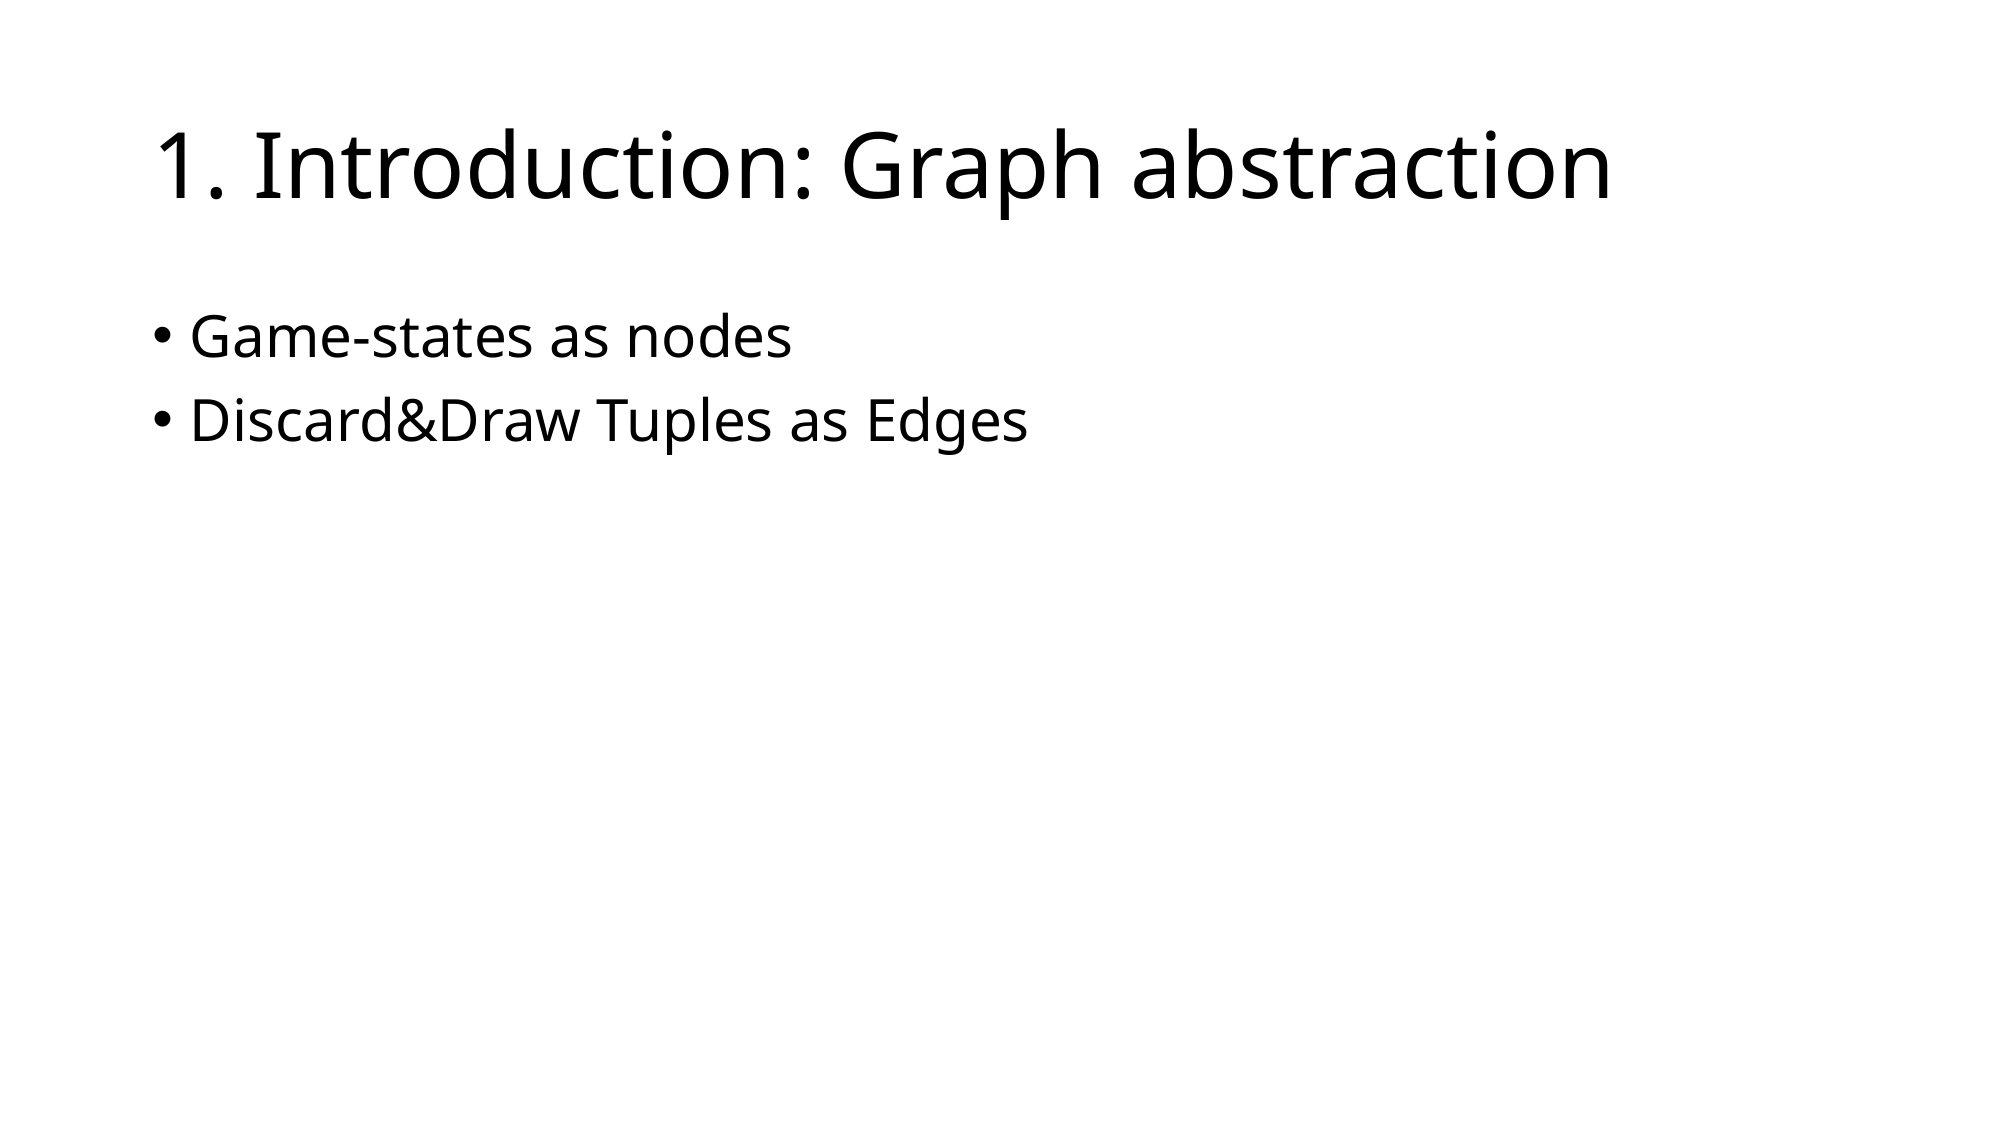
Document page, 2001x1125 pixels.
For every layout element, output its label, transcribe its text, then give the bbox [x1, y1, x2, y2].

title 1. Introduction: Graph abstraction [137, 59, 1863, 278]
list Game-states as nodes Discard&Draw Tuples as Edges [137, 299, 1863, 1014]
